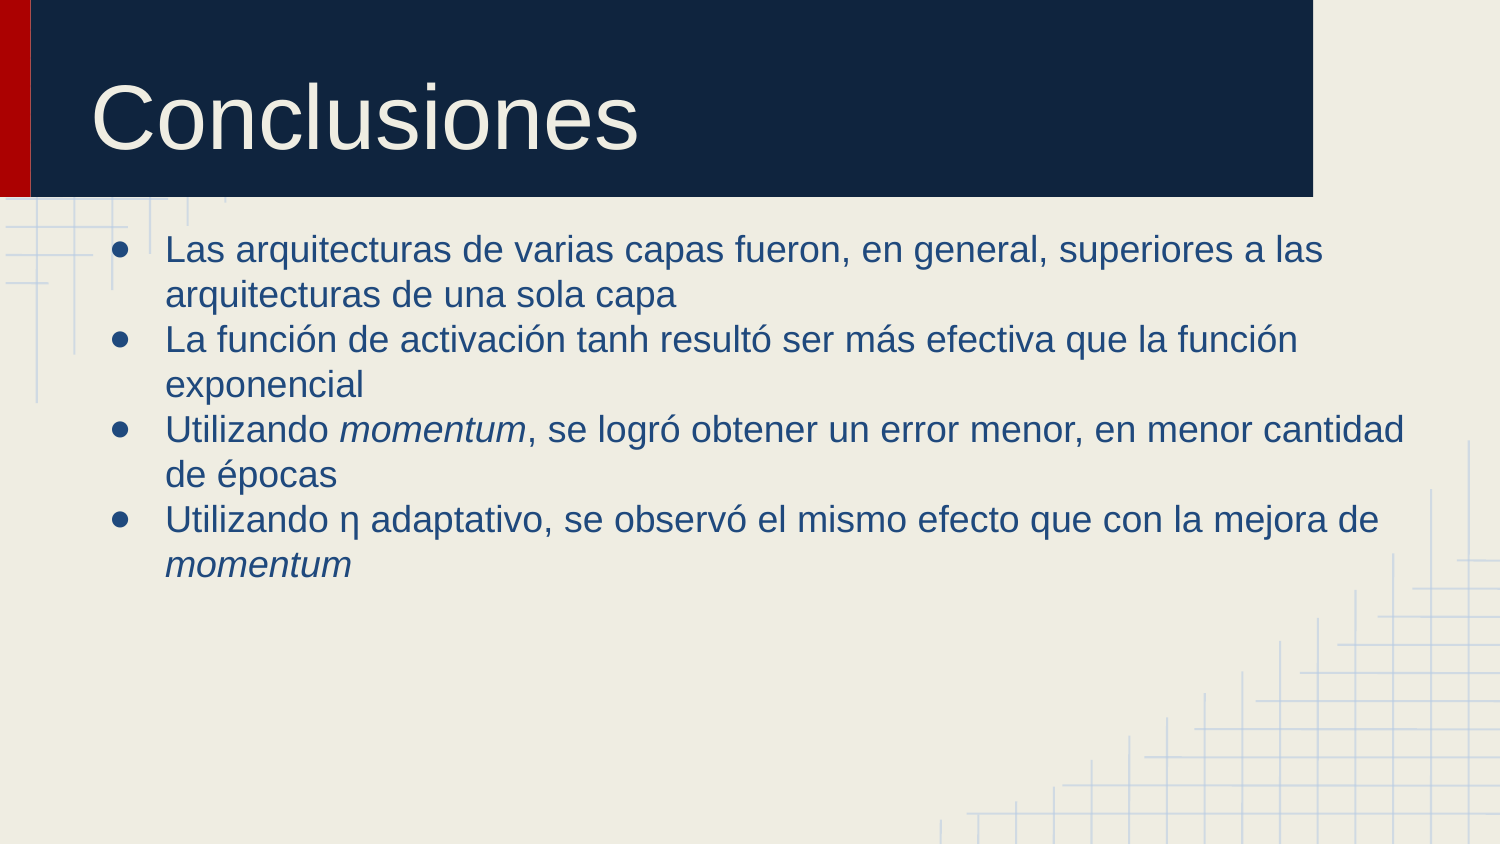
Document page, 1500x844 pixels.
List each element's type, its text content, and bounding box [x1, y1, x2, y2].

list Las arquitecturas de varias capas fueron, en general, superiores a las arquitecturas de una sola capa La función de activación tanh resultó ser más efectiva que la función exponencial Utilizando momentum, se logró obtener un error menor, en menor cantidad de épocas Utilizando η adaptativo, se observó el mismo efecto que con la mejora de momentum [75, 209, 1425, 806]
title Conclusiones [75, 16, 1276, 183]
